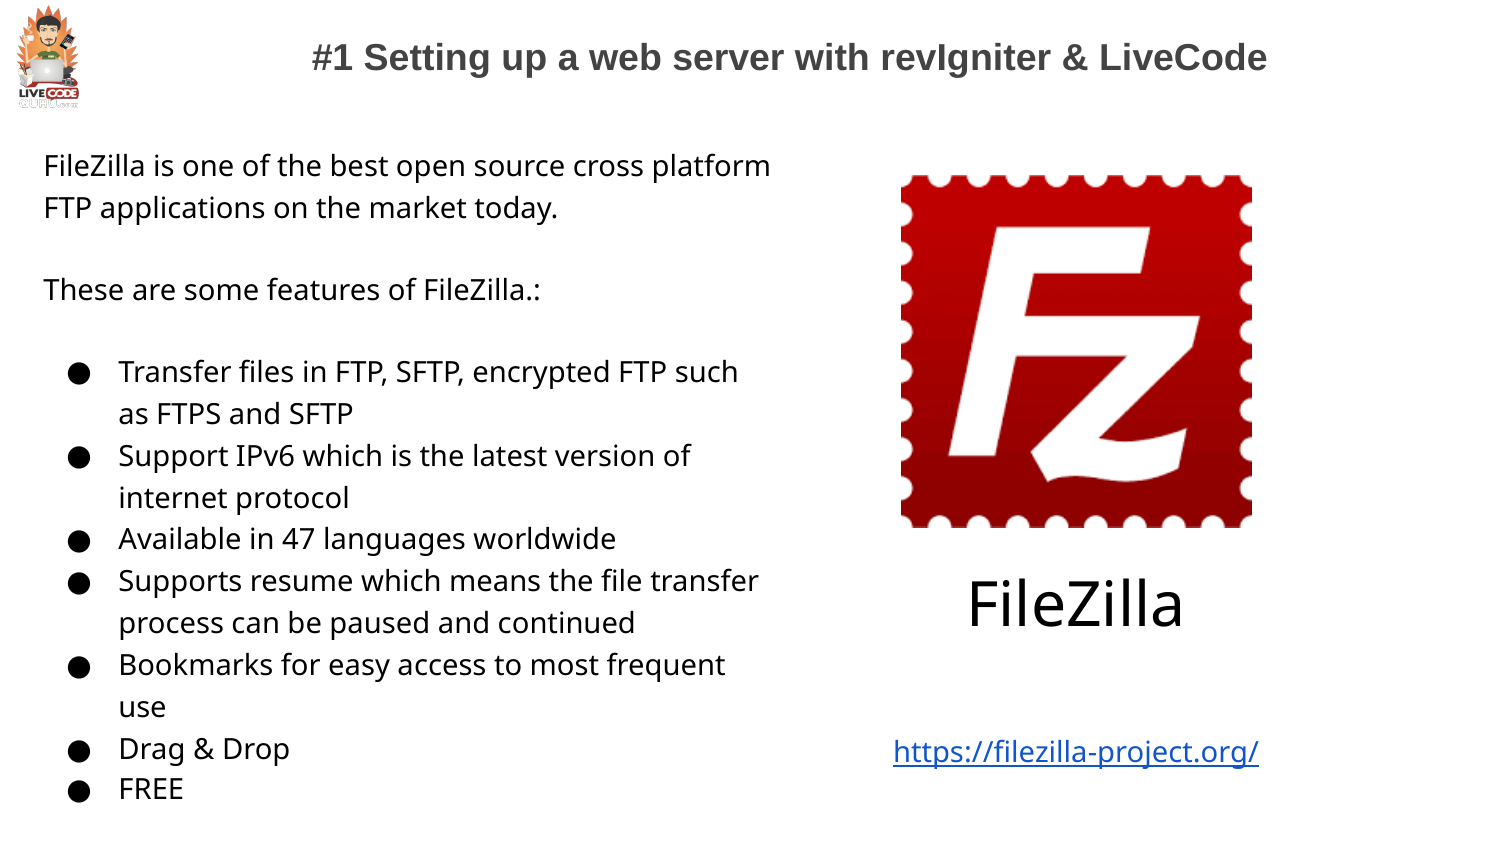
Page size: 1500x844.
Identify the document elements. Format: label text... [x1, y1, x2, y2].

title #1 Setting up a web server with revIgniter & LiveCode [114, 18, 1466, 126]
text_box FileZilla is one of the best open source cross platform FTP applications on the market today. These are some features of FileZilla.: Transfer files in FTP, SFTP, encrypted FTP such as FTPS and SFTP Support IPv6 which is the latest version of internet protocol Available in 47 languages worldwide Supports resume which means the file transfer process can be paused and continued Bookmarks for easy access to most frequent use Drag & Drop FREE [28, 125, 789, 818]
picture [900, 175, 1252, 528]
text_box FileZilla https://filezilla-project.org/ [830, 541, 1323, 792]
picture [6, 4, 87, 112]
